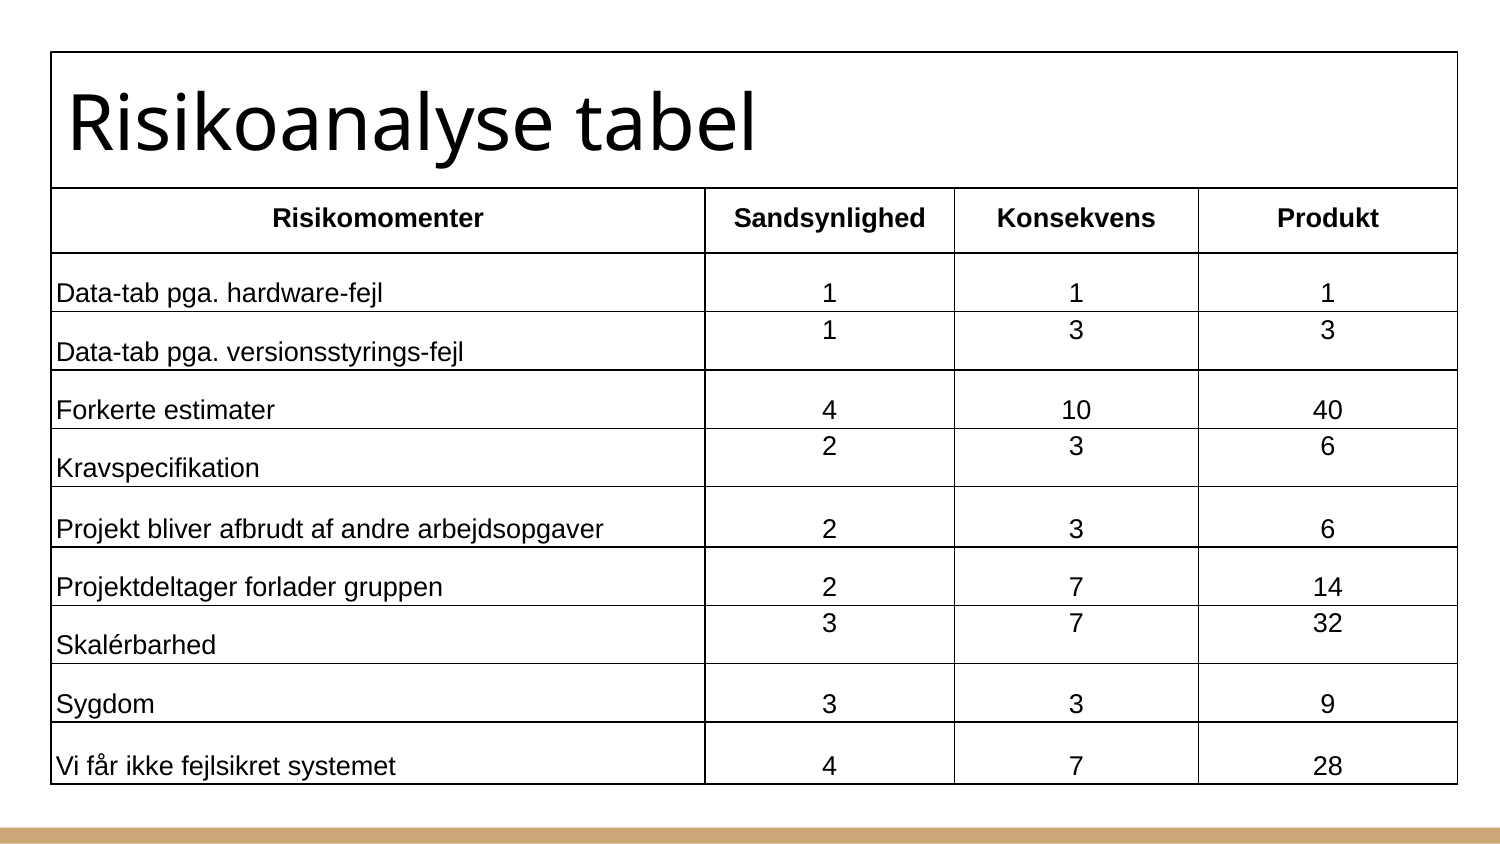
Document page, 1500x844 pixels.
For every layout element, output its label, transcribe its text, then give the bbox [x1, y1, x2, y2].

table_cell 2 [706, 487, 954, 546]
table_cell 6 [1199, 487, 1457, 546]
table_cell 7 [955, 606, 1198, 663]
table_header Konsekvens [955, 189, 1198, 252]
table_cell 40 [1199, 371, 1457, 428]
table_cell 7 [955, 548, 1198, 605]
table_header Produkt [1199, 189, 1457, 252]
table_cell Projektdeltager forlader gruppen [52, 548, 704, 605]
table_cell Vi får ikke fejlsikret systemet [52, 723, 704, 783]
table_cell 10 [955, 371, 1198, 428]
table_cell Data-tab pga. versionsstyrings-fejl [52, 312, 704, 369]
table_cell 32 [1199, 606, 1457, 663]
table_cell 3 [955, 664, 1198, 721]
table_cell 28 [1199, 723, 1457, 783]
table_cell Projekt bliver afbrudt af andre arbejdsopgaver [52, 487, 704, 546]
table_header Sandsynlighed [706, 189, 954, 252]
table_cell 3 [955, 487, 1198, 546]
table_cell 7 [955, 723, 1198, 783]
table_cell 1 [706, 312, 954, 369]
table_cell 4 [706, 371, 954, 428]
table_cell Data-tab pga. hardware-fejl [52, 254, 704, 311]
table_cell 3 [955, 312, 1198, 369]
table_cell Forkerte estimater [52, 371, 704, 428]
table_cell 2 [706, 429, 954, 486]
table_cell 9 [1199, 664, 1457, 721]
table_cell Skalérbarhed [52, 606, 704, 663]
table_cell 1 [1199, 254, 1457, 311]
table_cell 1 [955, 254, 1198, 311]
table_cell 3 [955, 429, 1198, 486]
table_cell 1 [706, 254, 954, 311]
table_cell 6 [1199, 429, 1457, 486]
table_cell 2 [706, 548, 954, 605]
table_cell 3 [706, 664, 954, 721]
table_cell 4 [706, 723, 954, 783]
table_cell 3 [1199, 312, 1457, 369]
title Risikoanalyse tabel [51, 51, 1458, 189]
table_cell 14 [1199, 548, 1457, 605]
table_cell Sygdom [52, 664, 704, 721]
table_header Risikomomenter [52, 189, 704, 252]
table_cell 3 [706, 606, 954, 663]
table_cell Kravspecifikation [52, 429, 704, 486]
